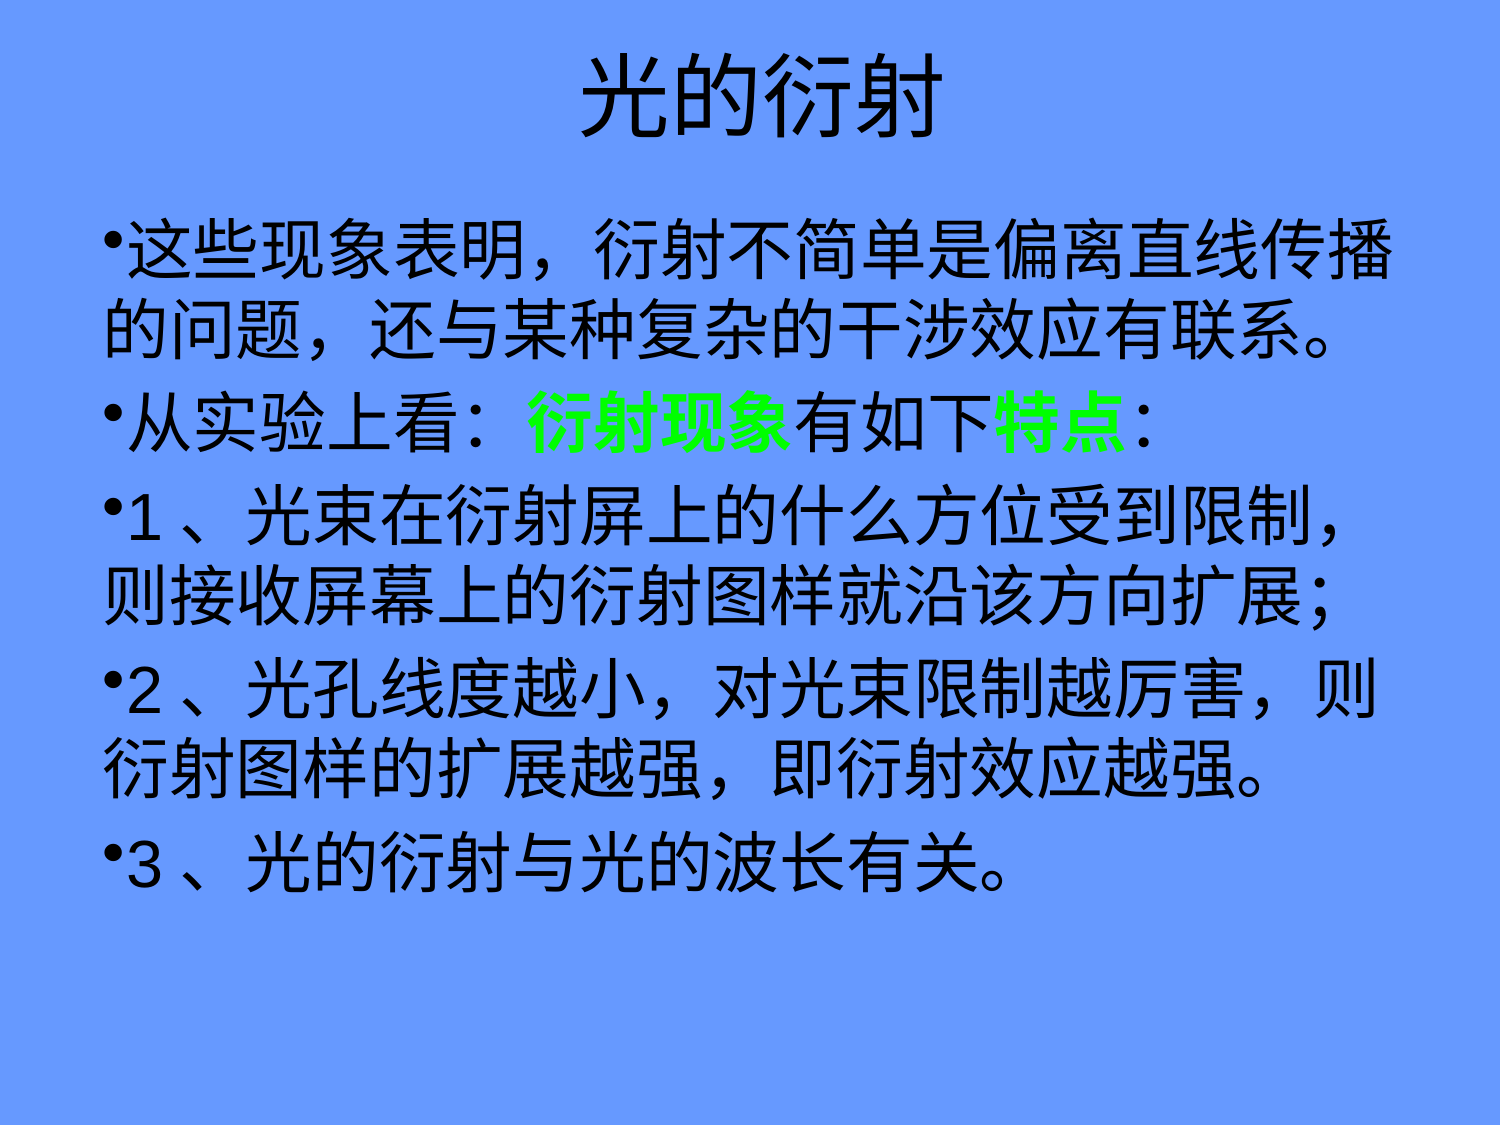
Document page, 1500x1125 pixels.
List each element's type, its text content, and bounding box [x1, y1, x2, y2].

title 光的衍射 [87, 0, 1438, 188]
list 这些现象表明，衍射不简单是偏离直线传播的问题，还与某种复杂的干涉效应有联系。 从实验上看：衍射现象有如下特点： 1、光束在衍射屏上的什么方位受到限制，则接收屏幕上的衍射图样就沿该方向扩展； 2、光孔线度越小，对光束限制越厉害，则衍射图样的扩展越强，即衍射效应越强。 3、光的衍射与光的波长有关。 [87, 200, 1438, 943]
